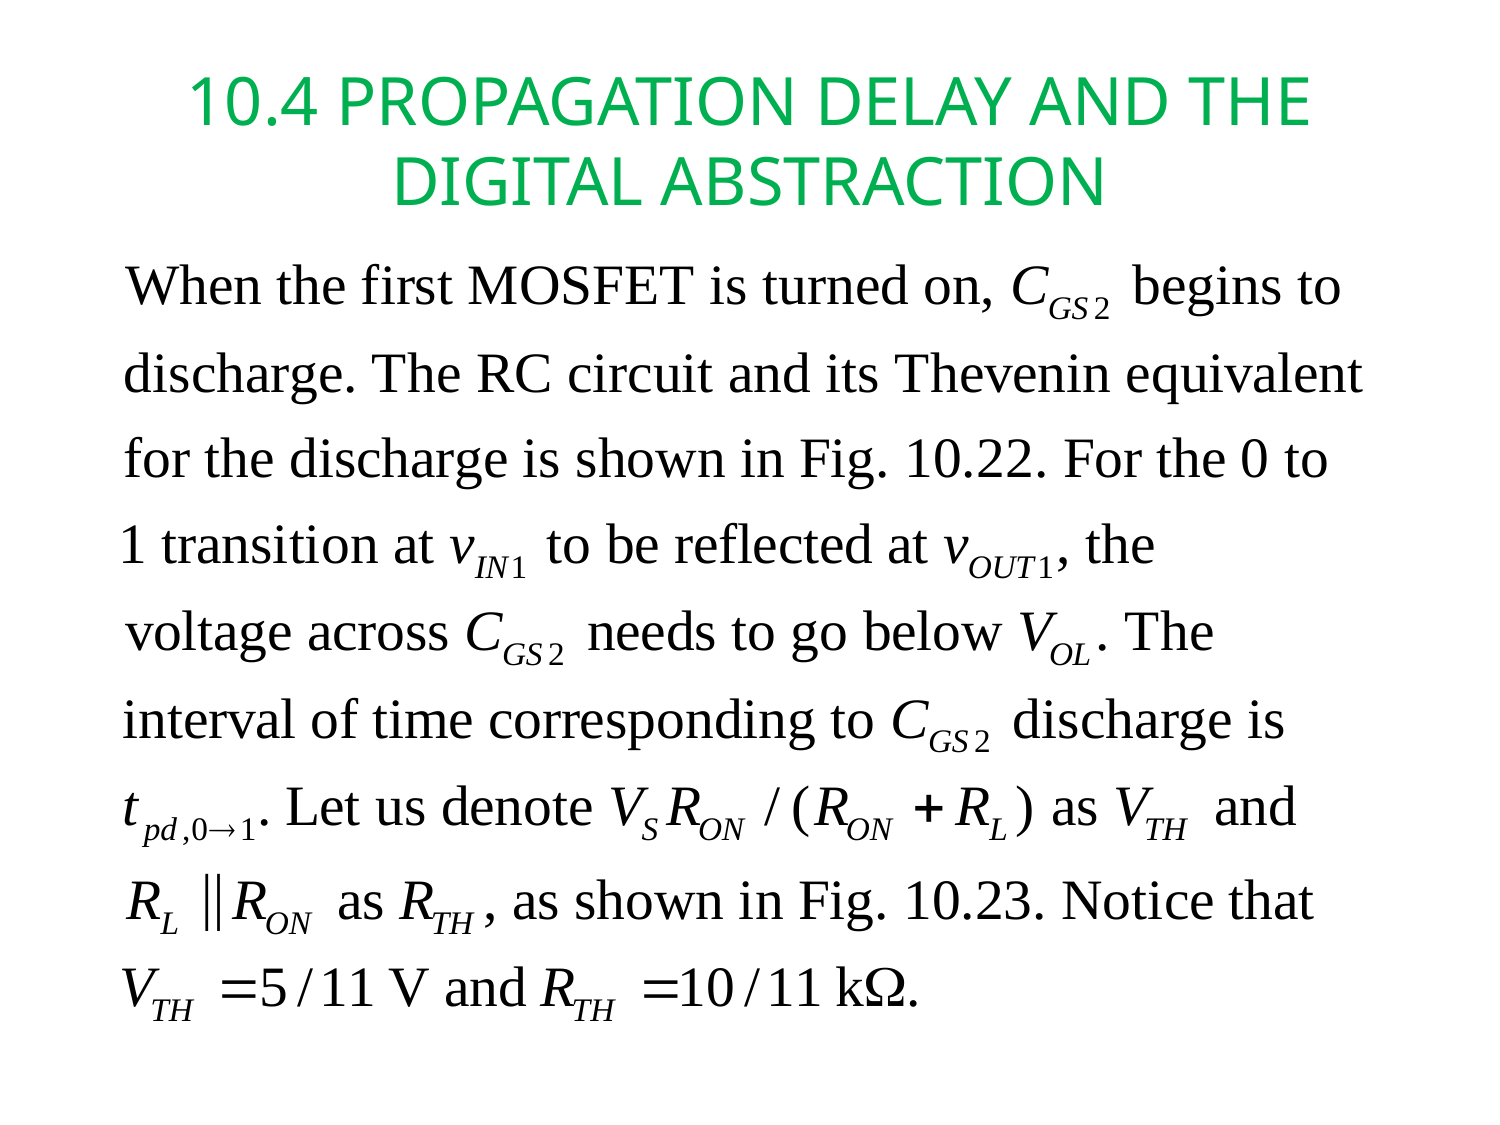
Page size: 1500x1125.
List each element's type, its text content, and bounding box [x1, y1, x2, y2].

title 10.4 PROPAGATION DELAY AND THE DIGITAL ABSTRACTION [75, 45, 1425, 233]
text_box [115, 251, 1392, 1032]
